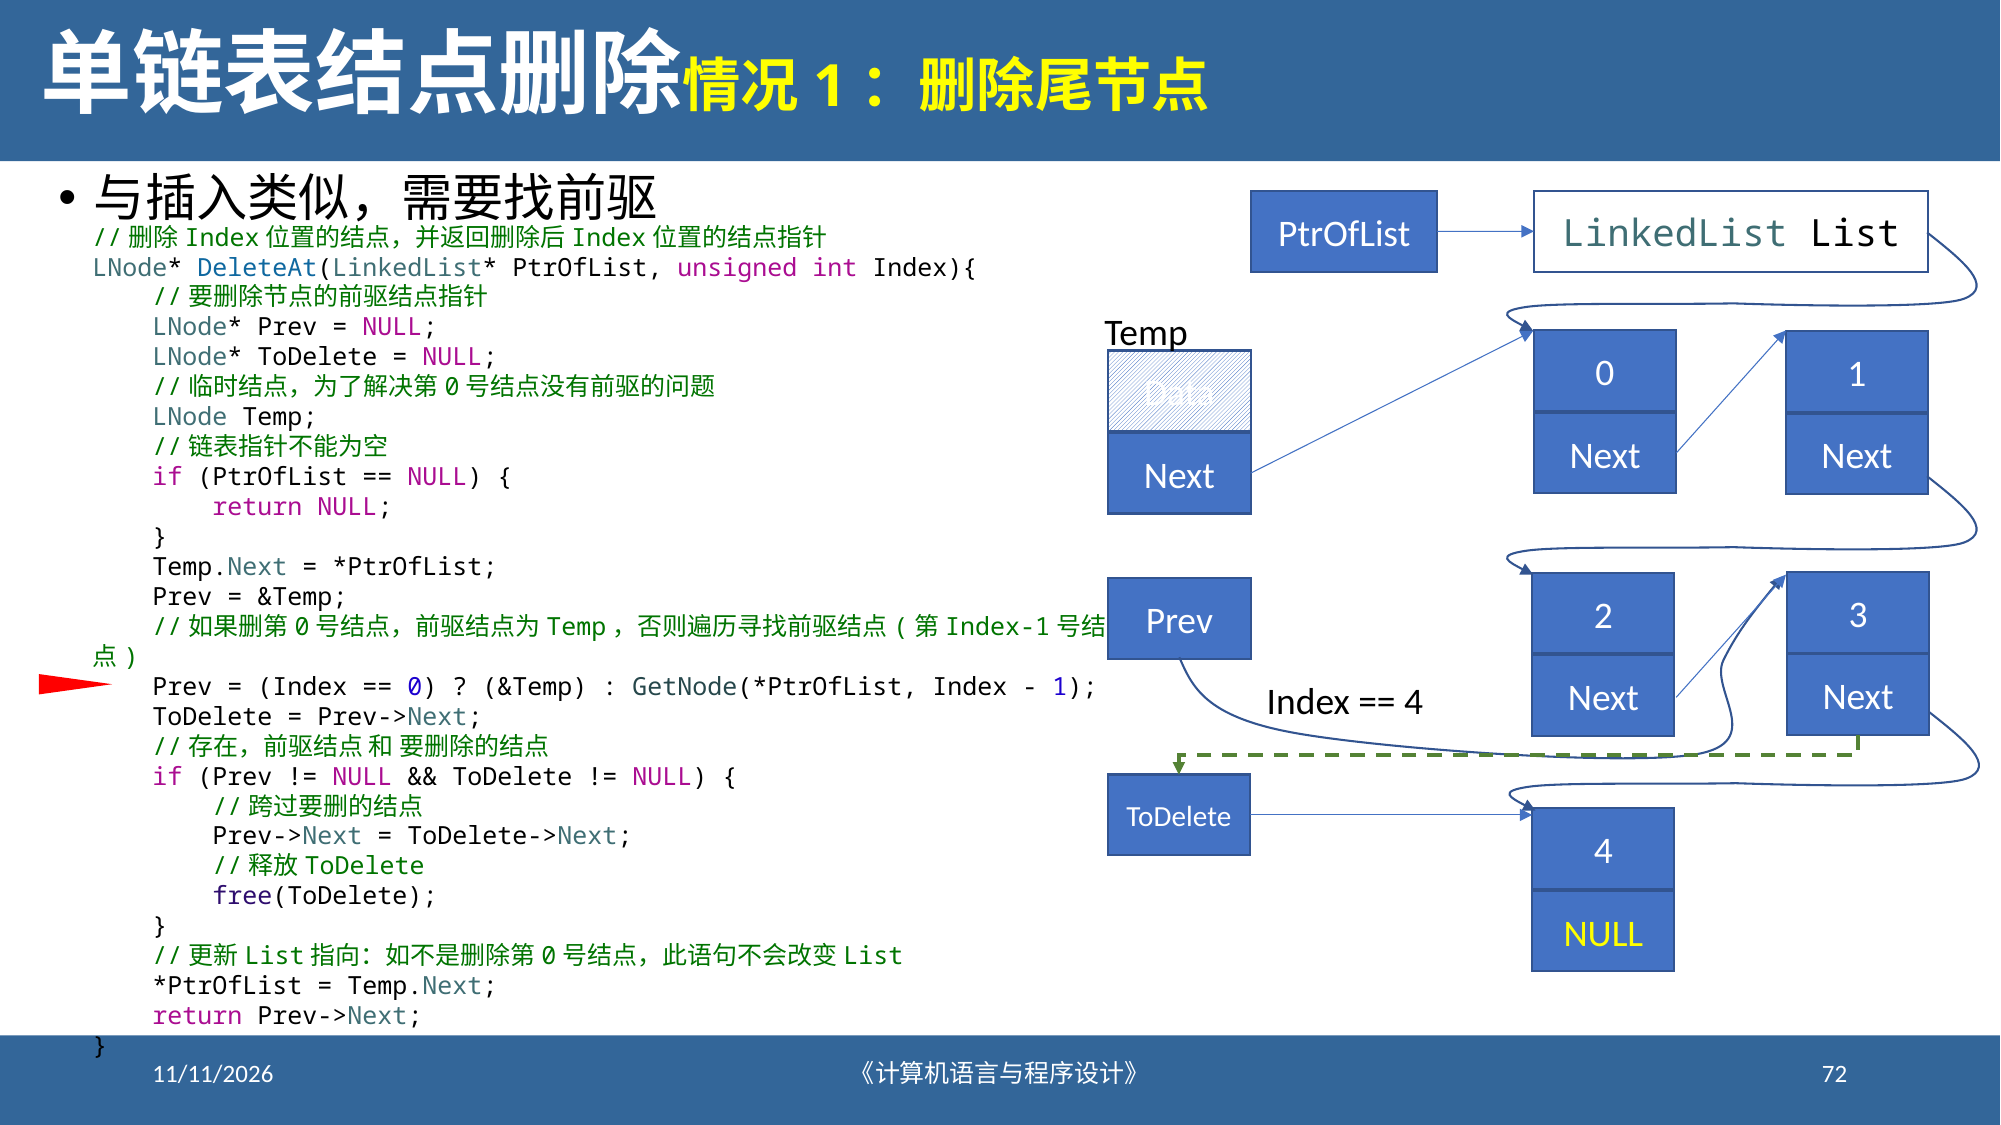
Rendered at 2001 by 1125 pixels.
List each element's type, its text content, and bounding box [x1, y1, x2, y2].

text_box PtrOfList [1250, 190, 1438, 273]
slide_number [137, 1042, 588, 1103]
list 与插入类似，需要找前驱 [43, 164, 758, 236]
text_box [1676, 574, 1786, 698]
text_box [1676, 330, 1786, 454]
text_box [1539, 711, 1980, 808]
text_box [1539, 698, 1734, 760]
text_box ToDelete [1107, 773, 1251, 856]
slide_number 72 [1412, 1042, 1863, 1103]
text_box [1108, 350, 1251, 514]
text_box Temp [1089, 300, 1203, 360]
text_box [1498, 415, 1539, 1095]
text_box [1539, 476, 1978, 572]
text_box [1786, 572, 1930, 736]
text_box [1539, 572, 1675, 736]
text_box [1785, 331, 1929, 495]
text_box [1178, 614, 1498, 755]
text_box LinkedList List [1533, 190, 1929, 273]
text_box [1539, 808, 1675, 972]
footer 《计算机语言与程序设计》 [662, 1042, 1338, 1103]
text_box Prev [1107, 577, 1252, 660]
text_box [1506, 231, 1978, 330]
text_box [1534, 330, 1677, 494]
text_box [37, 672, 113, 696]
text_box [1250, 330, 1534, 474]
title 单链表结点删除情况1：删除尾节点 [25, 0, 1957, 154]
text_box //删除Index位置的结点，并返回删除后Index位置的结点指针 LNode* DeleteAt(LinkedList* PtrOfList, unsigned int Index){ //要删除节点的前驱结点指针 LNode* Prev = NULL; LNode* ToDelete = NULL; //临时结点，为了解决第0号结点没有前驱的问题 LNode Temp; //链表指针不能为空 if (PtrOfList == NULL) { return NULL; } Temp.Next = *PtrOfList; Prev = &Temp; //如果删第0号结点，前驱结点为Temp，否则遍历寻找前驱结点(第Index-1号结点) Prev = (Index == 0) ? (&Temp) : GetNode(*PtrOfList, Index - 1); ToDelete = Prev->Next; //存在，前驱结点 和 要删除的结点 if (Prev != NULL && ToDelete != NULL) { //跨过要删的结点 Prev->Next = ToDelete->Next; //释放ToDelete free(ToDelete); } //更新List指向：如不是删除第0号结点，此语句不会改变List *PtrOfList = Temp.Next; return Prev->Next; } [77, 213, 1151, 1067]
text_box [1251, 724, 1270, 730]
